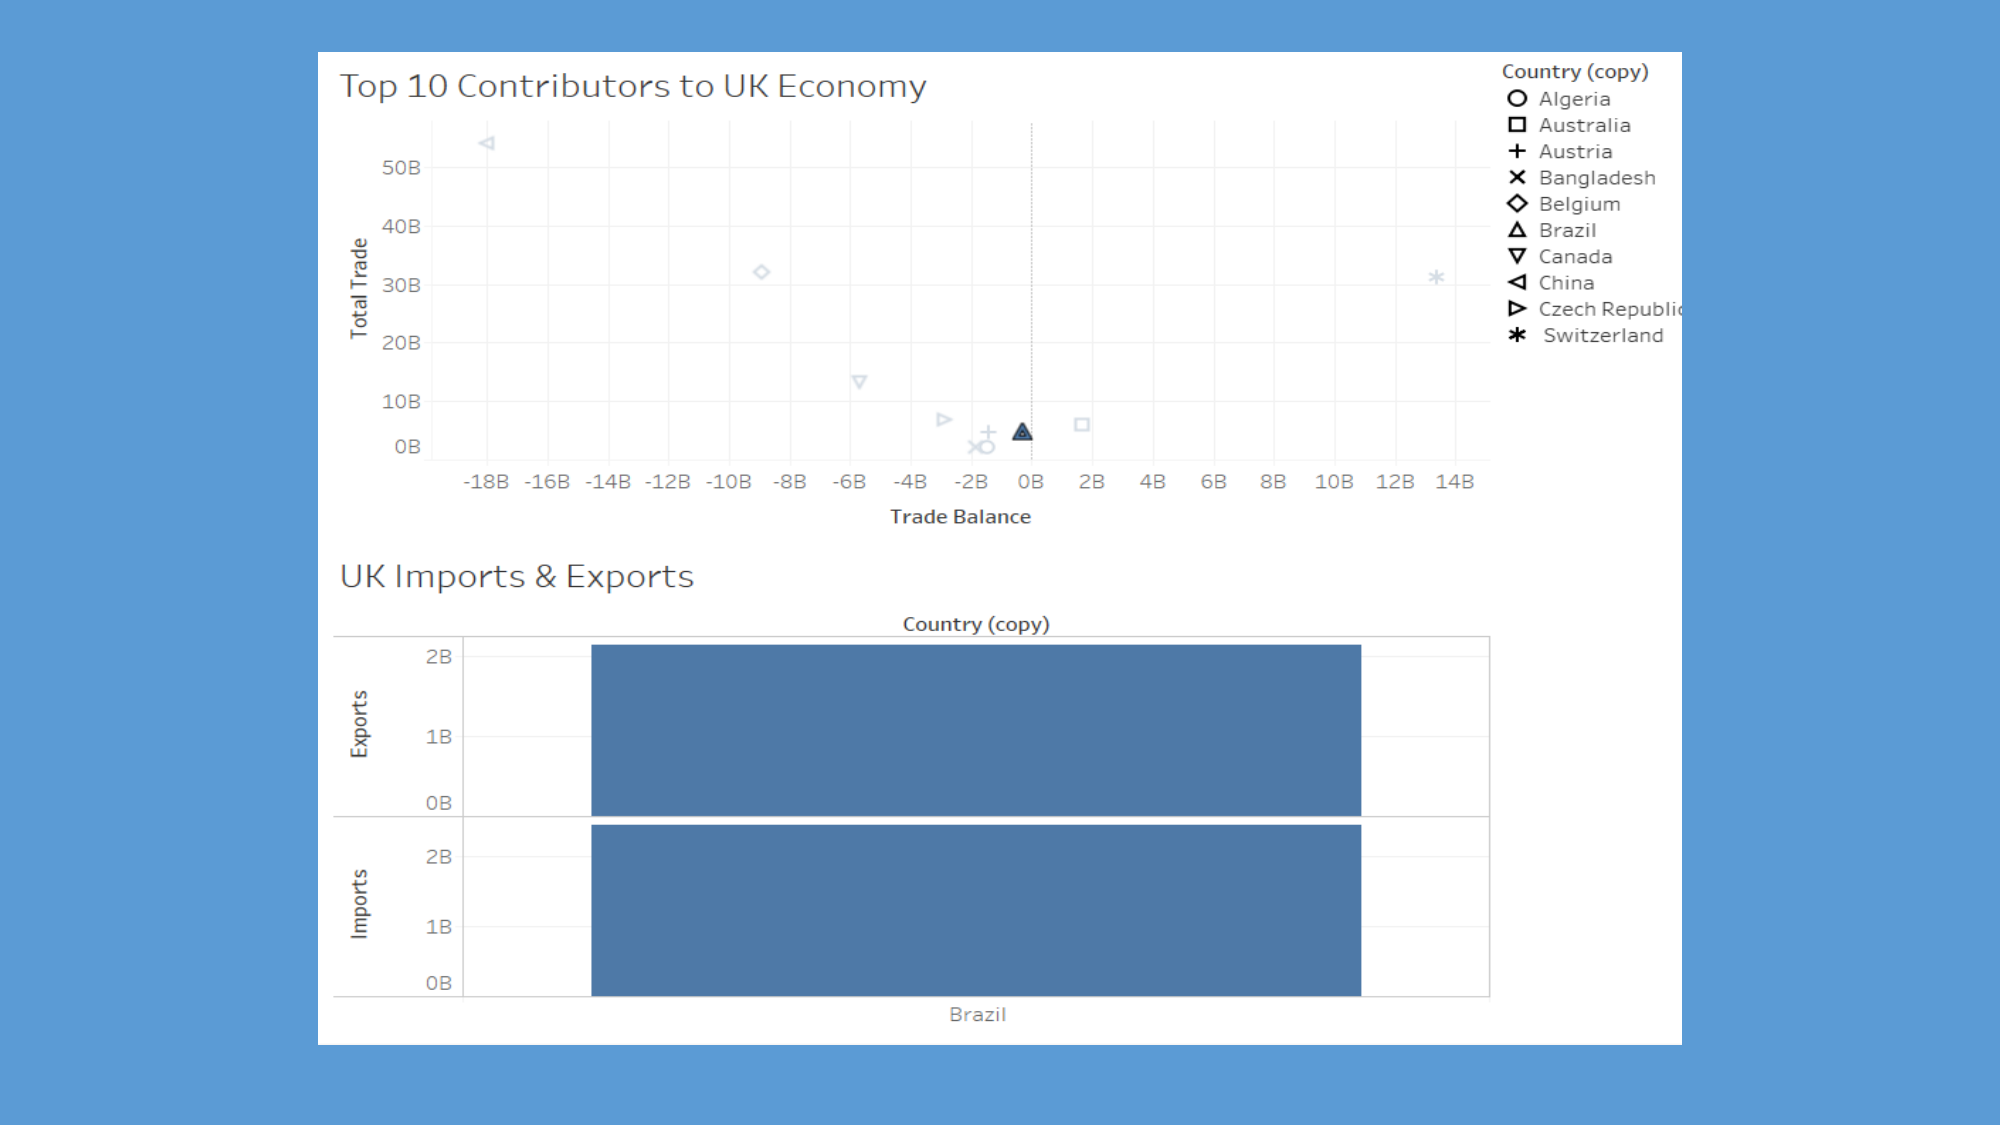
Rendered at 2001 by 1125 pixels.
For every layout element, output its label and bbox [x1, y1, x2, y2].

picture [318, 52, 1682, 1045]
